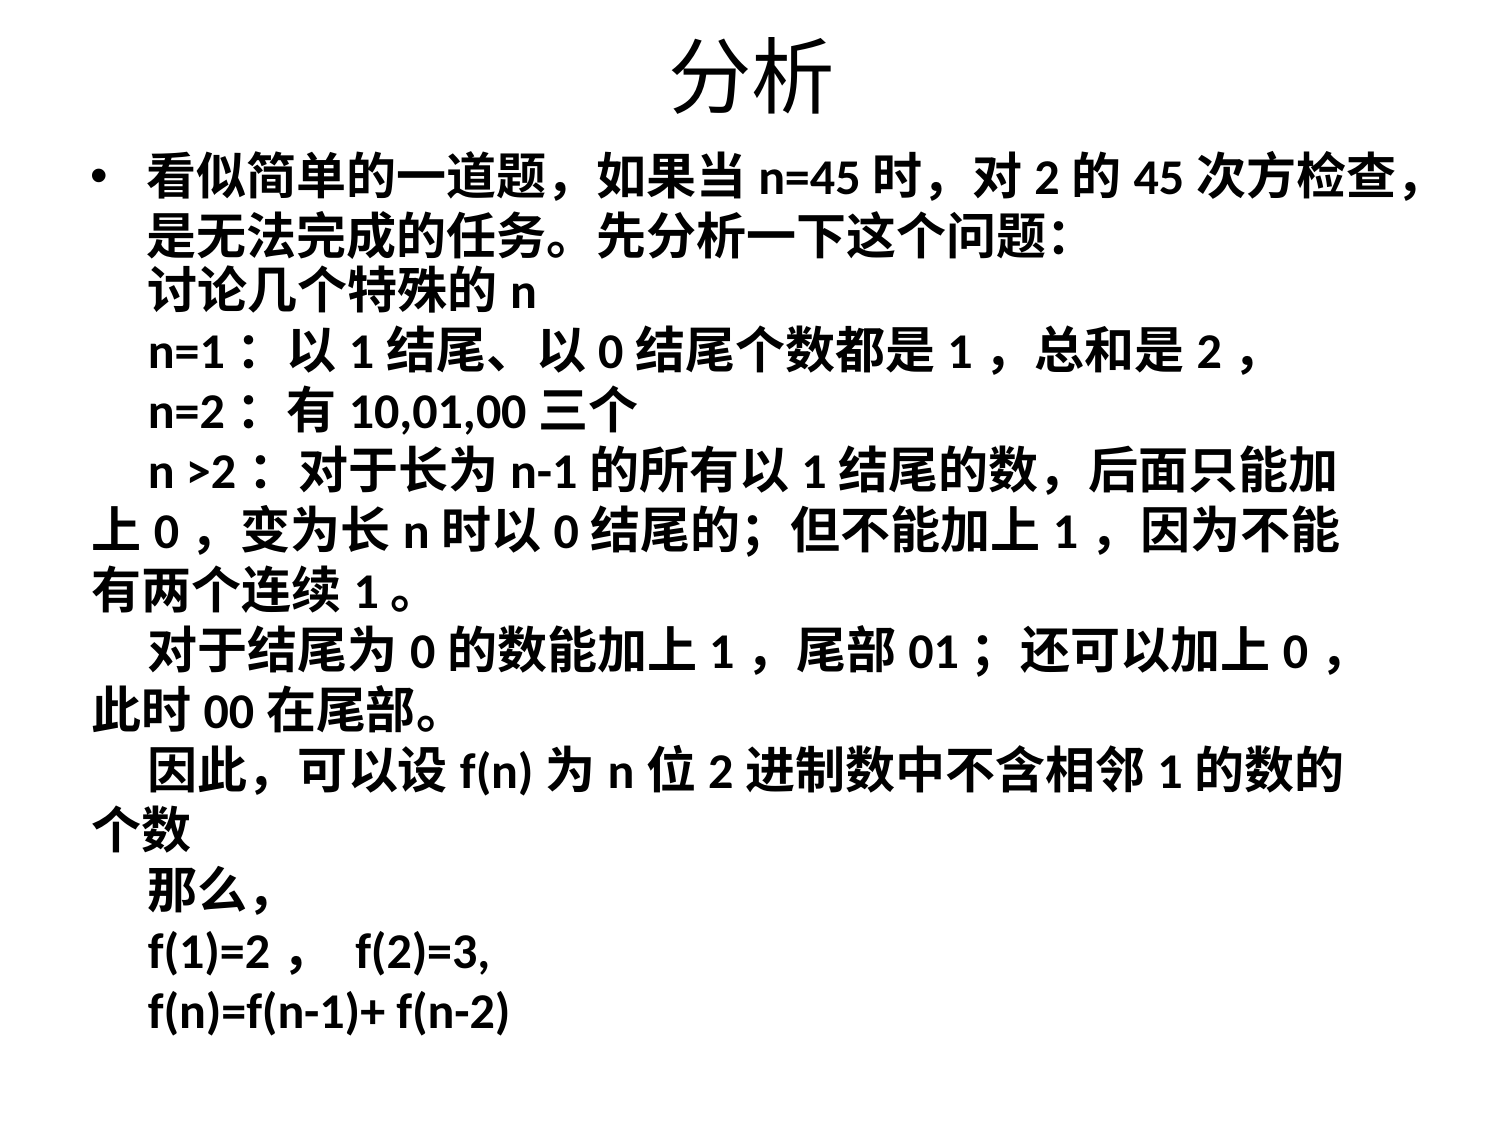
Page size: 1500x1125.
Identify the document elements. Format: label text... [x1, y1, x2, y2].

text_box 讨论几个特殊的n n=1：以1结尾、以0结尾个数都是1，总和是2， n=2：有10,01,00三个 n >2：对于长为n-1的所有以1结尾的数，后面只能加上0，变为长n时以0结尾的；但不能加上1，因为不能有两个连续1。 对于结尾为0的数能加上1，尾部01；还可以加上0，此时00在尾部。 因此，可以设f(n)为n位2进制数中不含相邻1的数的个数 那么， f(1)=2， f(2)=3, f(n)=f(n-1)+ f(n-2) [76, 251, 1388, 1047]
title 分析 [76, 0, 1427, 149]
list 看似简单的一道题，如果当n=45时，对2的45次方检查，是无法完成的任务。先分析一下这个问题： [75, 137, 1425, 279]
